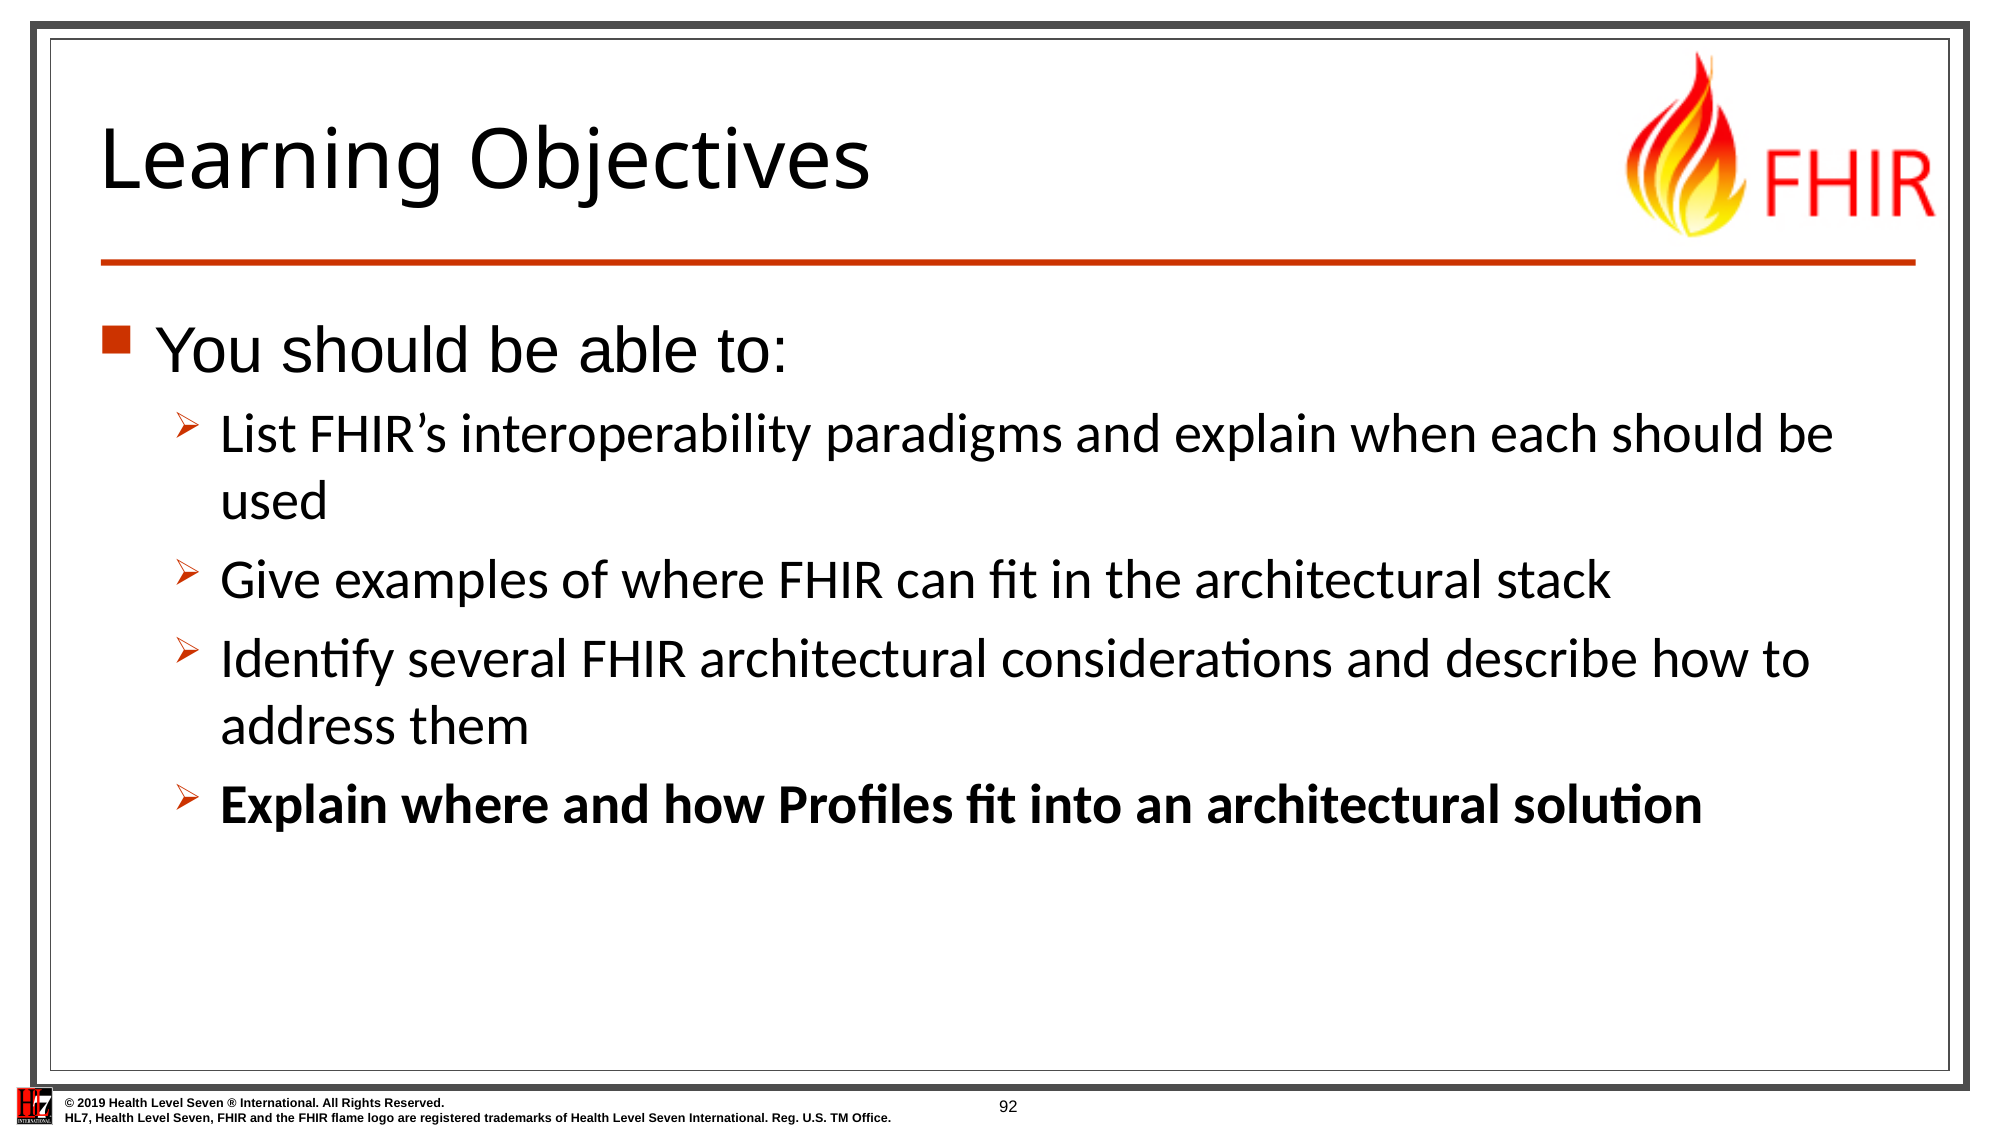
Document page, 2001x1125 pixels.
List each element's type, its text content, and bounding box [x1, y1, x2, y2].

picture [1613, 41, 1948, 247]
list You should be able to: List FHIR’s interoperability paradigms and explain when each should be used Give examples of where FHIR can fit in the architectural stack Identify several FHIR architectural considerations and describe how to address them Explain where and how Profiles fit into an architectural solution [83, 299, 1917, 1026]
title Learning Objectives [83, 77, 1614, 213]
slide_number 92 [949, 1087, 1067, 1125]
picture [16, 1087, 53, 1125]
